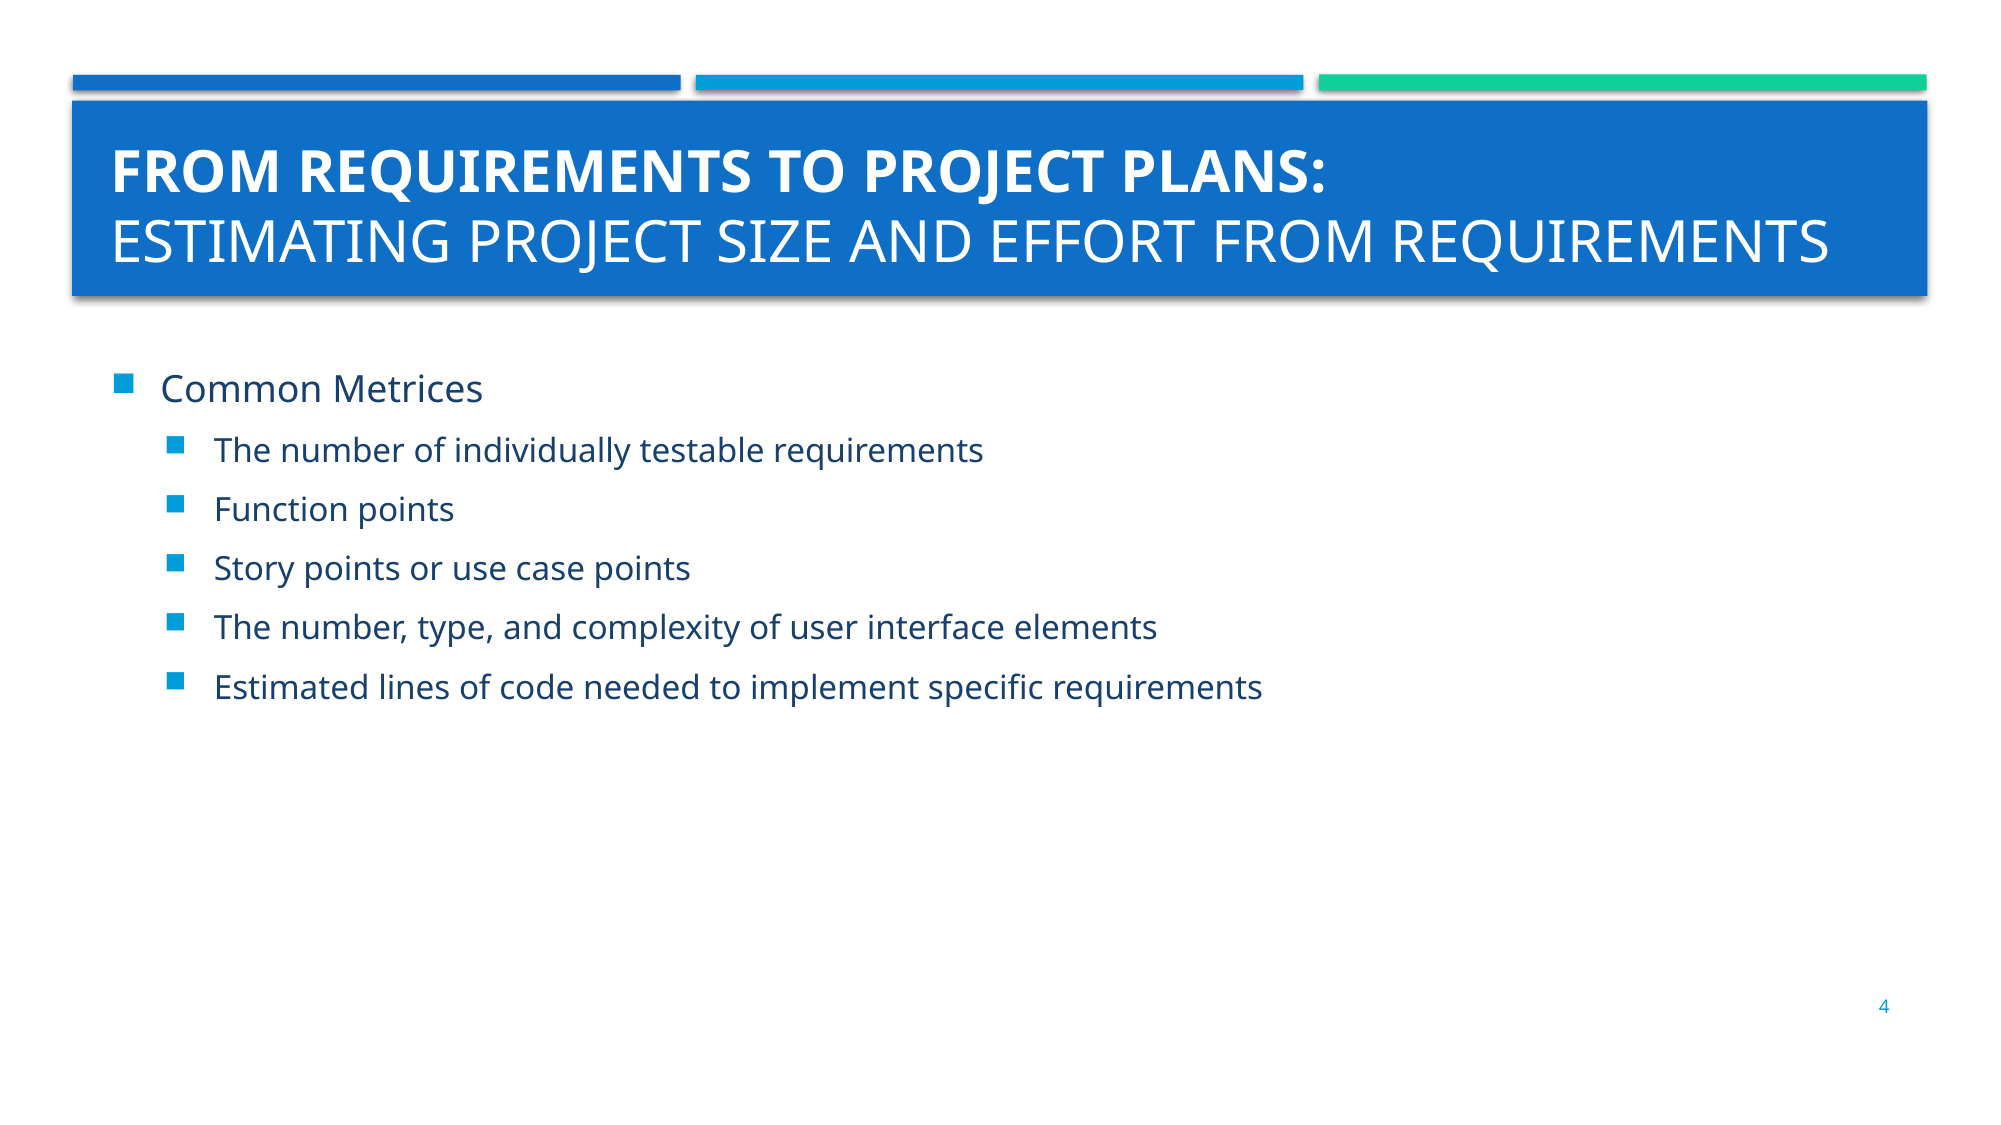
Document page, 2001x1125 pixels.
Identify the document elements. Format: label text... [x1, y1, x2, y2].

slide_number 4 [1732, 977, 1905, 1037]
list Common Metrices The number of individually testable requirements Function points Story points or use case points The number, type, and complexity of user interface elements Estimated lines of code needed to implement specific requirements [95, 357, 1905, 962]
title From requirements to project plans: Estimating project size and effort from requirements [95, 115, 1905, 282]
